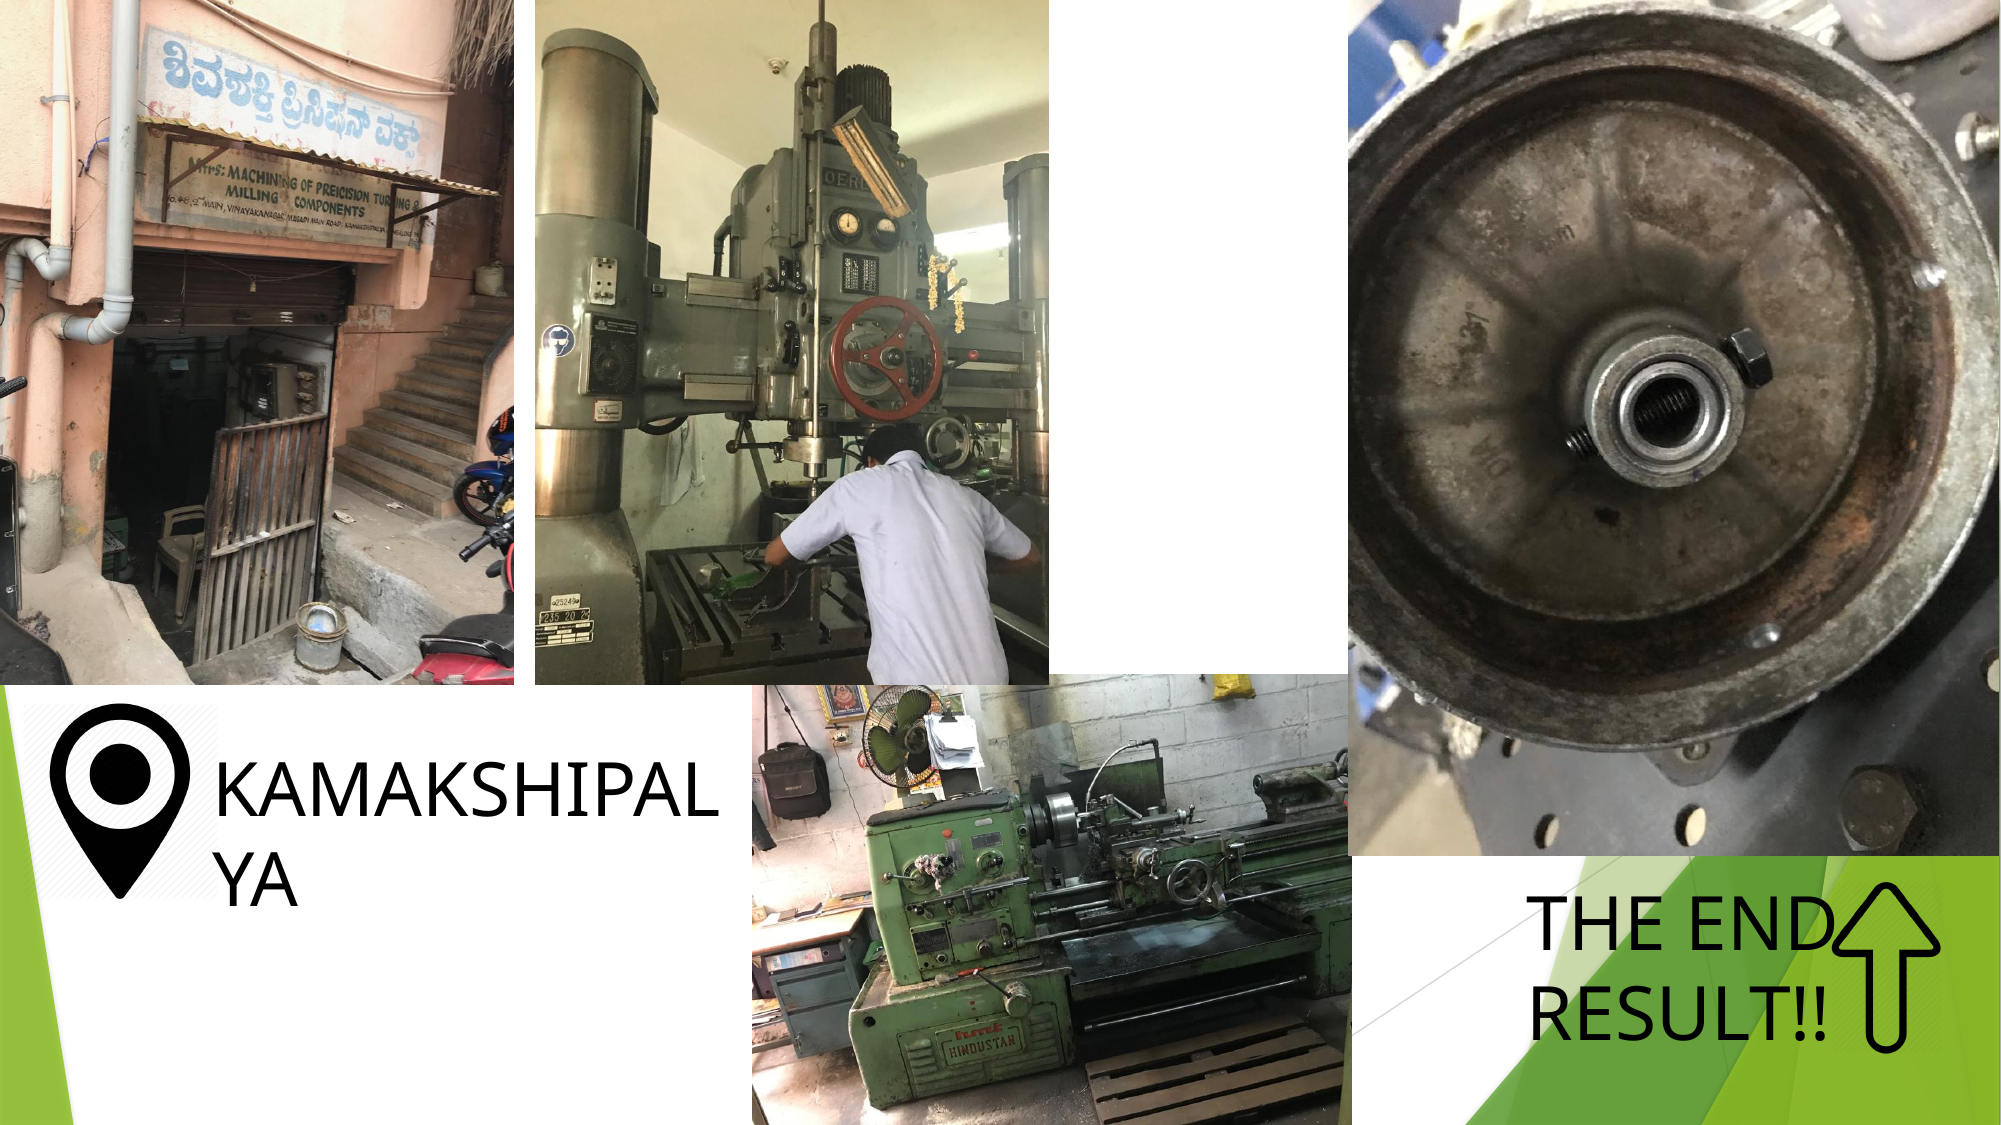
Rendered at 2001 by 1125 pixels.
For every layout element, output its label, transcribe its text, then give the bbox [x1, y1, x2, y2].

picture [0, 0, 514, 685]
picture [1828, 879, 1944, 1054]
text_box THE END RESULT!! [1512, 868, 1887, 1064]
title KAMAKSHIPALYA [224, 733, 747, 869]
picture [534, 0, 2000, 1125]
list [20, 701, 219, 901]
